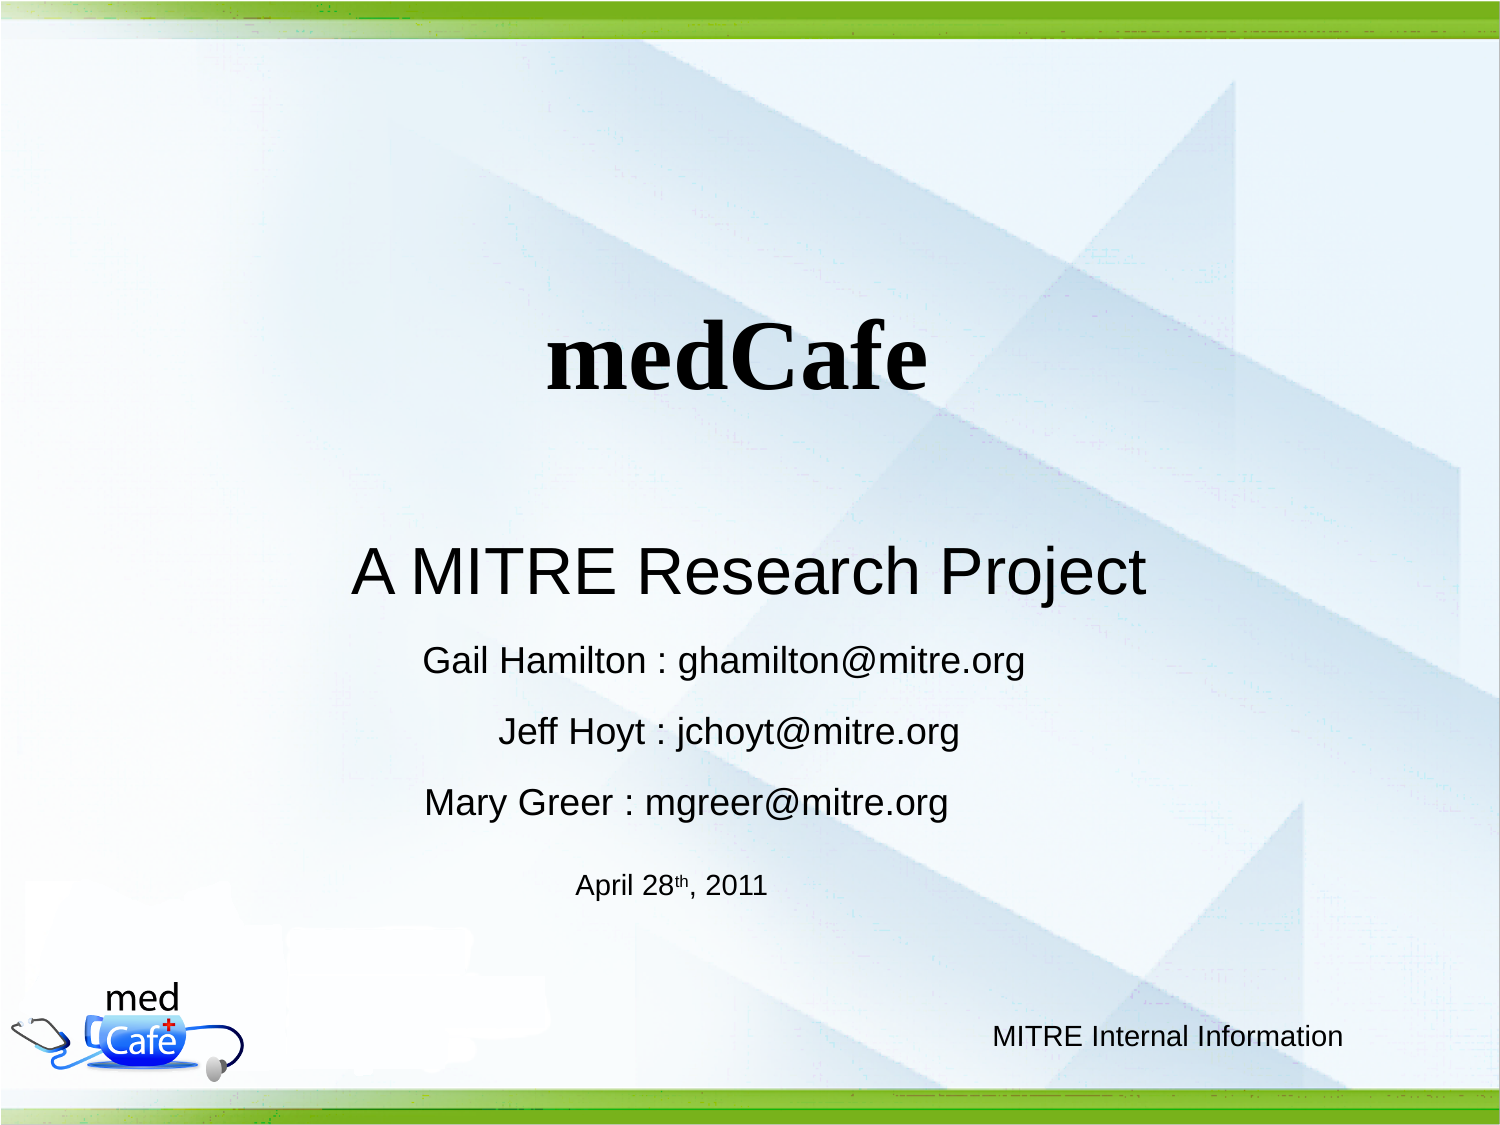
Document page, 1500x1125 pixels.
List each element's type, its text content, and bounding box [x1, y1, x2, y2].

text_box MITRE Internal Information [977, 1009, 1464, 1060]
title medCafe [112, 224, 1388, 413]
subtitle A MITRE Research Project [224, 234, 1276, 902]
text_box April 28th, 2011 [560, 859, 792, 909]
text_box Gail Hamilton : ghamilton@mitre.org Jeff Hoyt : jchoyt@mitre.org Mary Greer : mgreer@mitre.org [278, 549, 1171, 901]
picture [0, 0, 1500, 1125]
